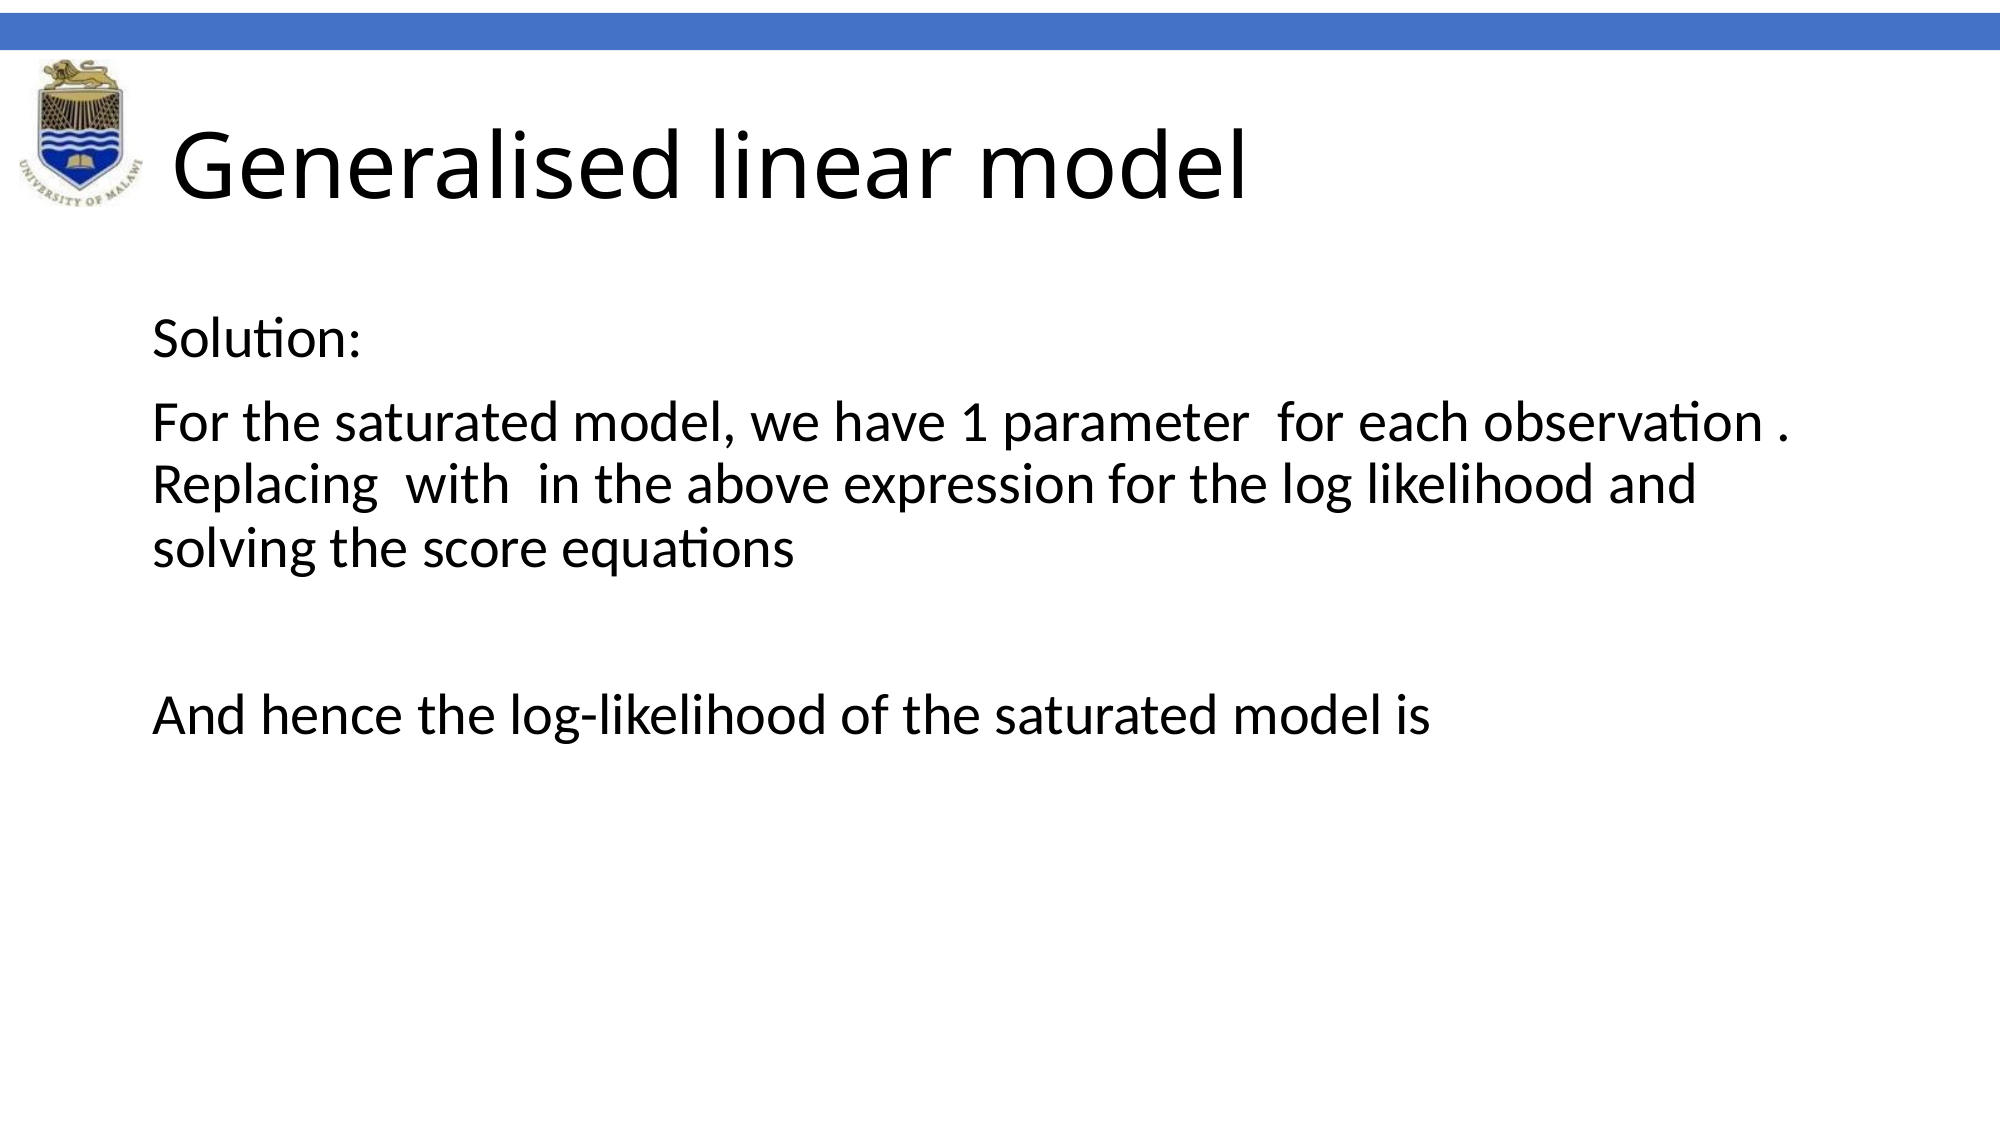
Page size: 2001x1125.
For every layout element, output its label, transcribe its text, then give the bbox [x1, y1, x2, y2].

title Generalised linear model [155, 59, 1851, 278]
picture [19, 59, 143, 207]
